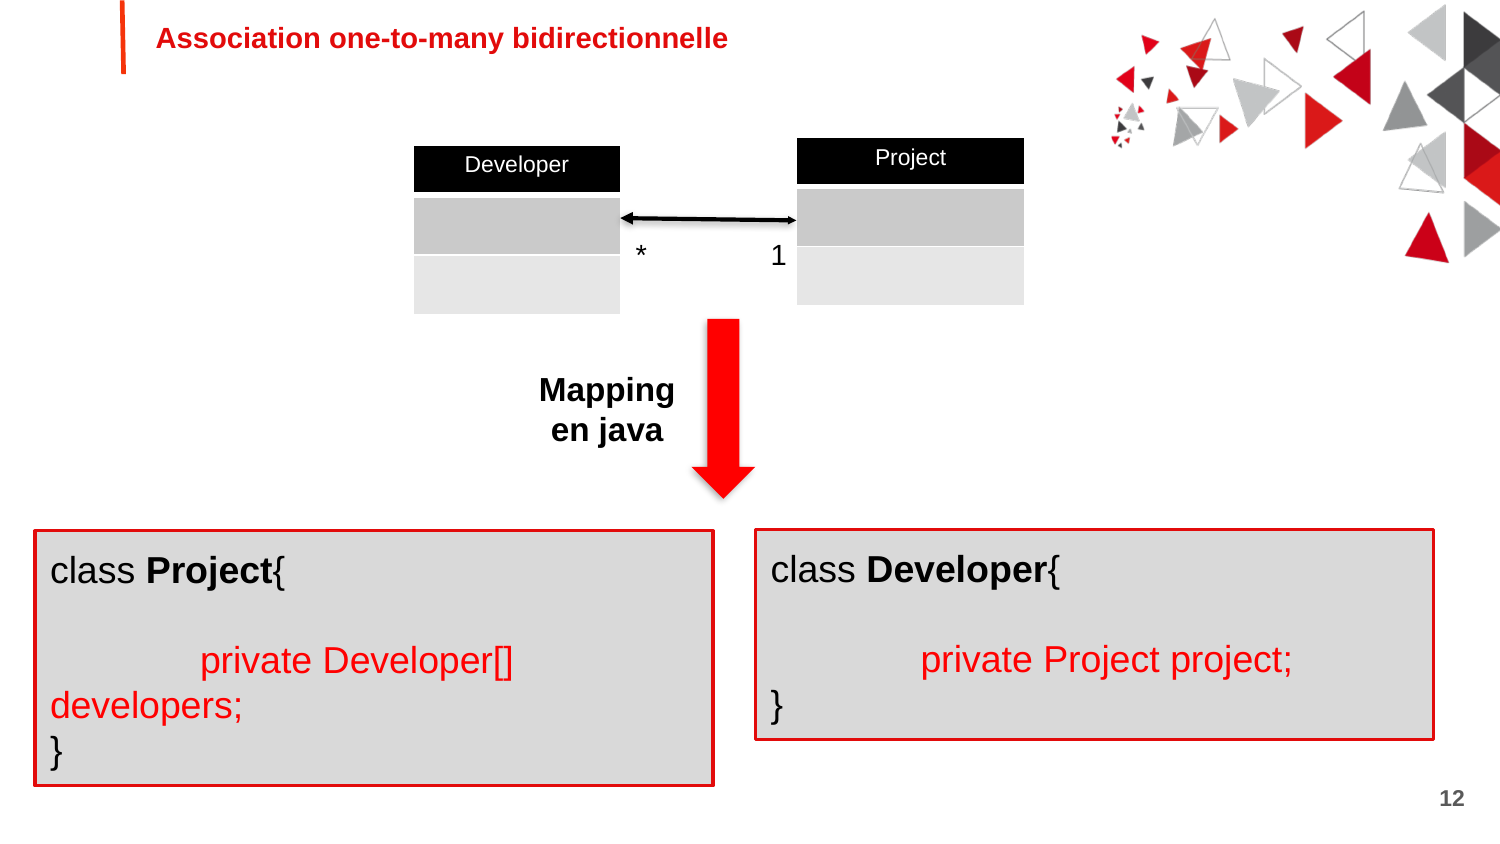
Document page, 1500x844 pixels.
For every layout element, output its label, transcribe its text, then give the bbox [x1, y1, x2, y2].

text_box 1 [755, 229, 805, 281]
text_box [691, 318, 756, 499]
table_cell [797, 189, 1024, 246]
text_box * [620, 229, 670, 281]
picture [1110, 0, 1500, 268]
table_cell [414, 256, 620, 314]
table_header Project [797, 138, 1024, 184]
text_box class Developer{ private Project project; } [755, 529, 1434, 740]
table_cell [797, 247, 1024, 305]
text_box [619, 217, 797, 221]
text_box Mapping en java [522, 360, 692, 457]
text_box Association one-to-many bidirectionnelle [140, 4, 793, 70]
text_box class Project{ private Developer[] developers; } [35, 530, 714, 786]
table_cell [414, 198, 620, 254]
slide_number ‹#› [1389, 764, 1480, 830]
table_header Developer [414, 146, 620, 192]
